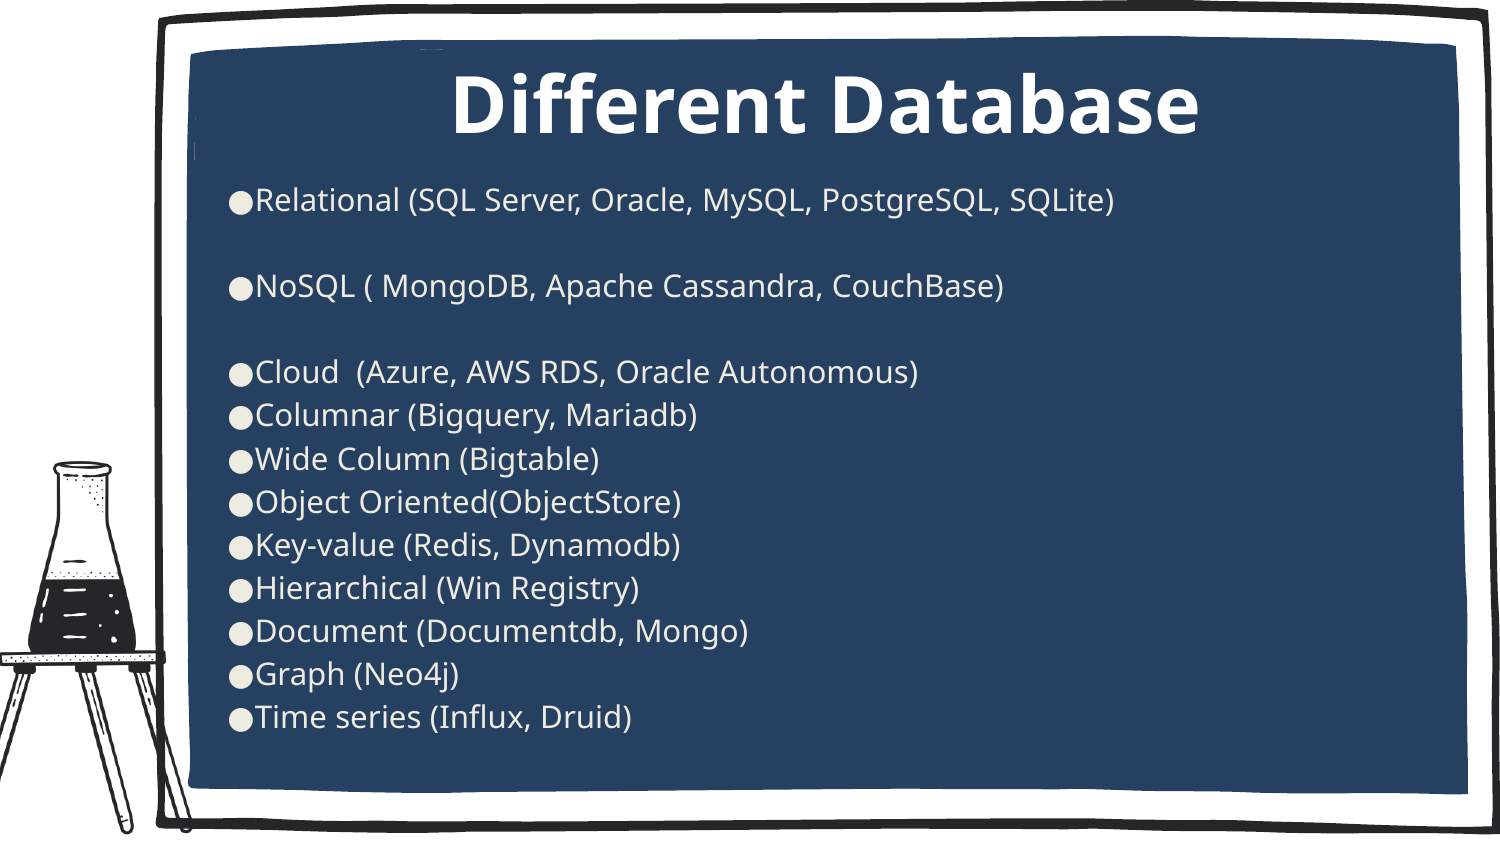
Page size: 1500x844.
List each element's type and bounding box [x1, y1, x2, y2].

text_box [185, 35, 1469, 796]
text_box [152, 0, 1500, 835]
picture [0, 461, 193, 835]
